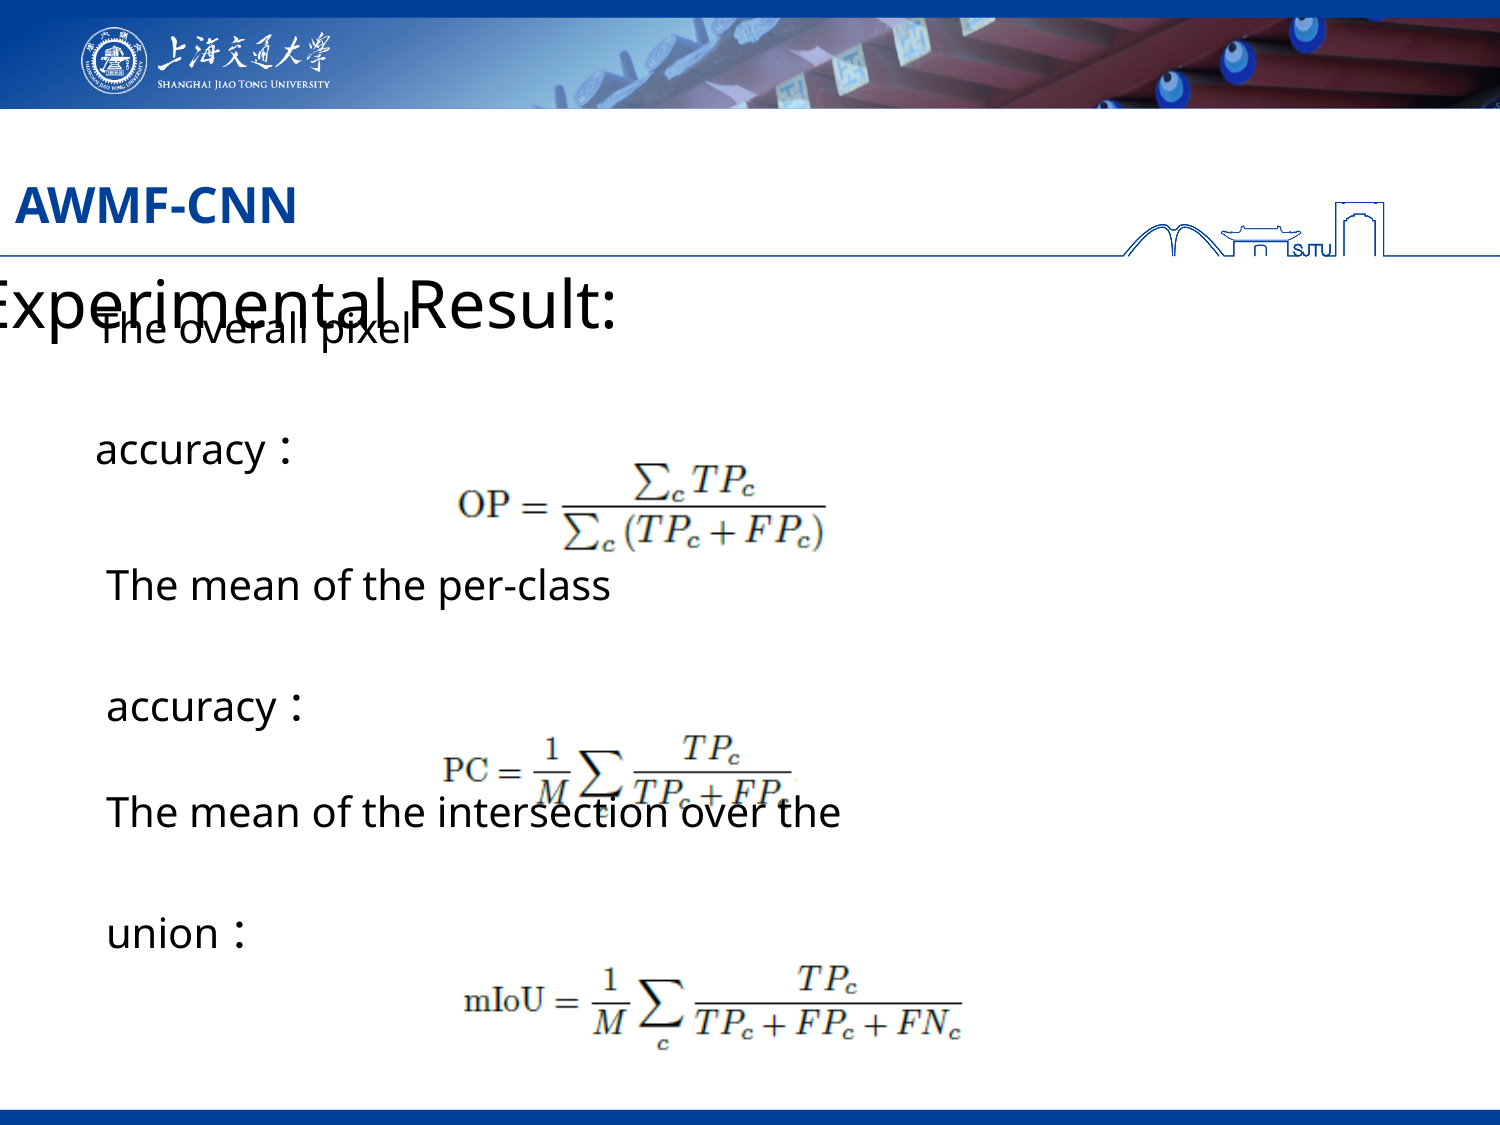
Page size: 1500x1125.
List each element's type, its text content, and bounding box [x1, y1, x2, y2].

title AWMF-CNN [0, 159, 1455, 254]
text_box The mean of the intersection over the union： [91, 778, 913, 979]
picture [442, 945, 966, 1066]
text_box The mean of the per-class accuracy： [91, 551, 778, 752]
text_box The overall pixel accuracy： [80, 294, 620, 495]
text_box Experimental Result: [0, 253, 635, 349]
picture [0, 18, 1500, 109]
picture [441, 439, 832, 578]
picture [442, 722, 797, 835]
